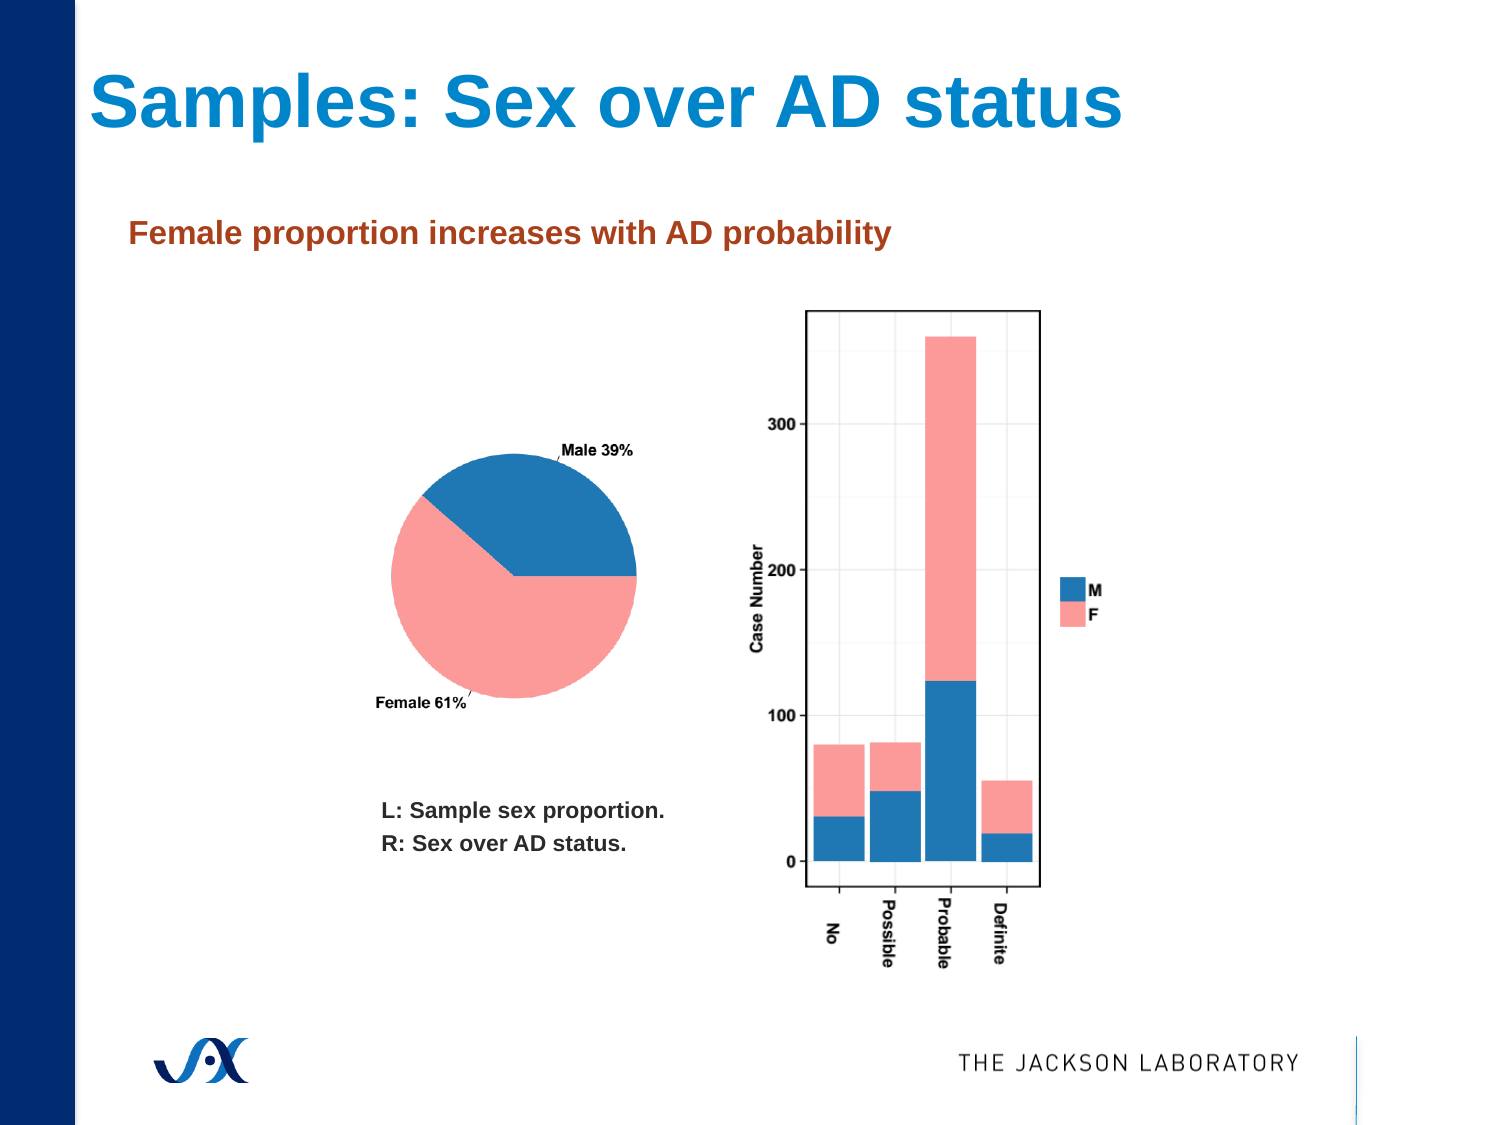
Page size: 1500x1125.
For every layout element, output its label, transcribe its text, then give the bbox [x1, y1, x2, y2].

text_box Samples: Sex over AD status [74, 45, 1425, 233]
text_box Female proportion increases with AD probability [113, 199, 1256, 259]
picture [140, 1022, 269, 1099]
text_box L: Sample sex proportion. R: Sex over AD status. [366, 782, 716, 864]
picture [943, 1023, 1313, 1099]
picture [735, 290, 1141, 1000]
picture [366, 334, 643, 835]
